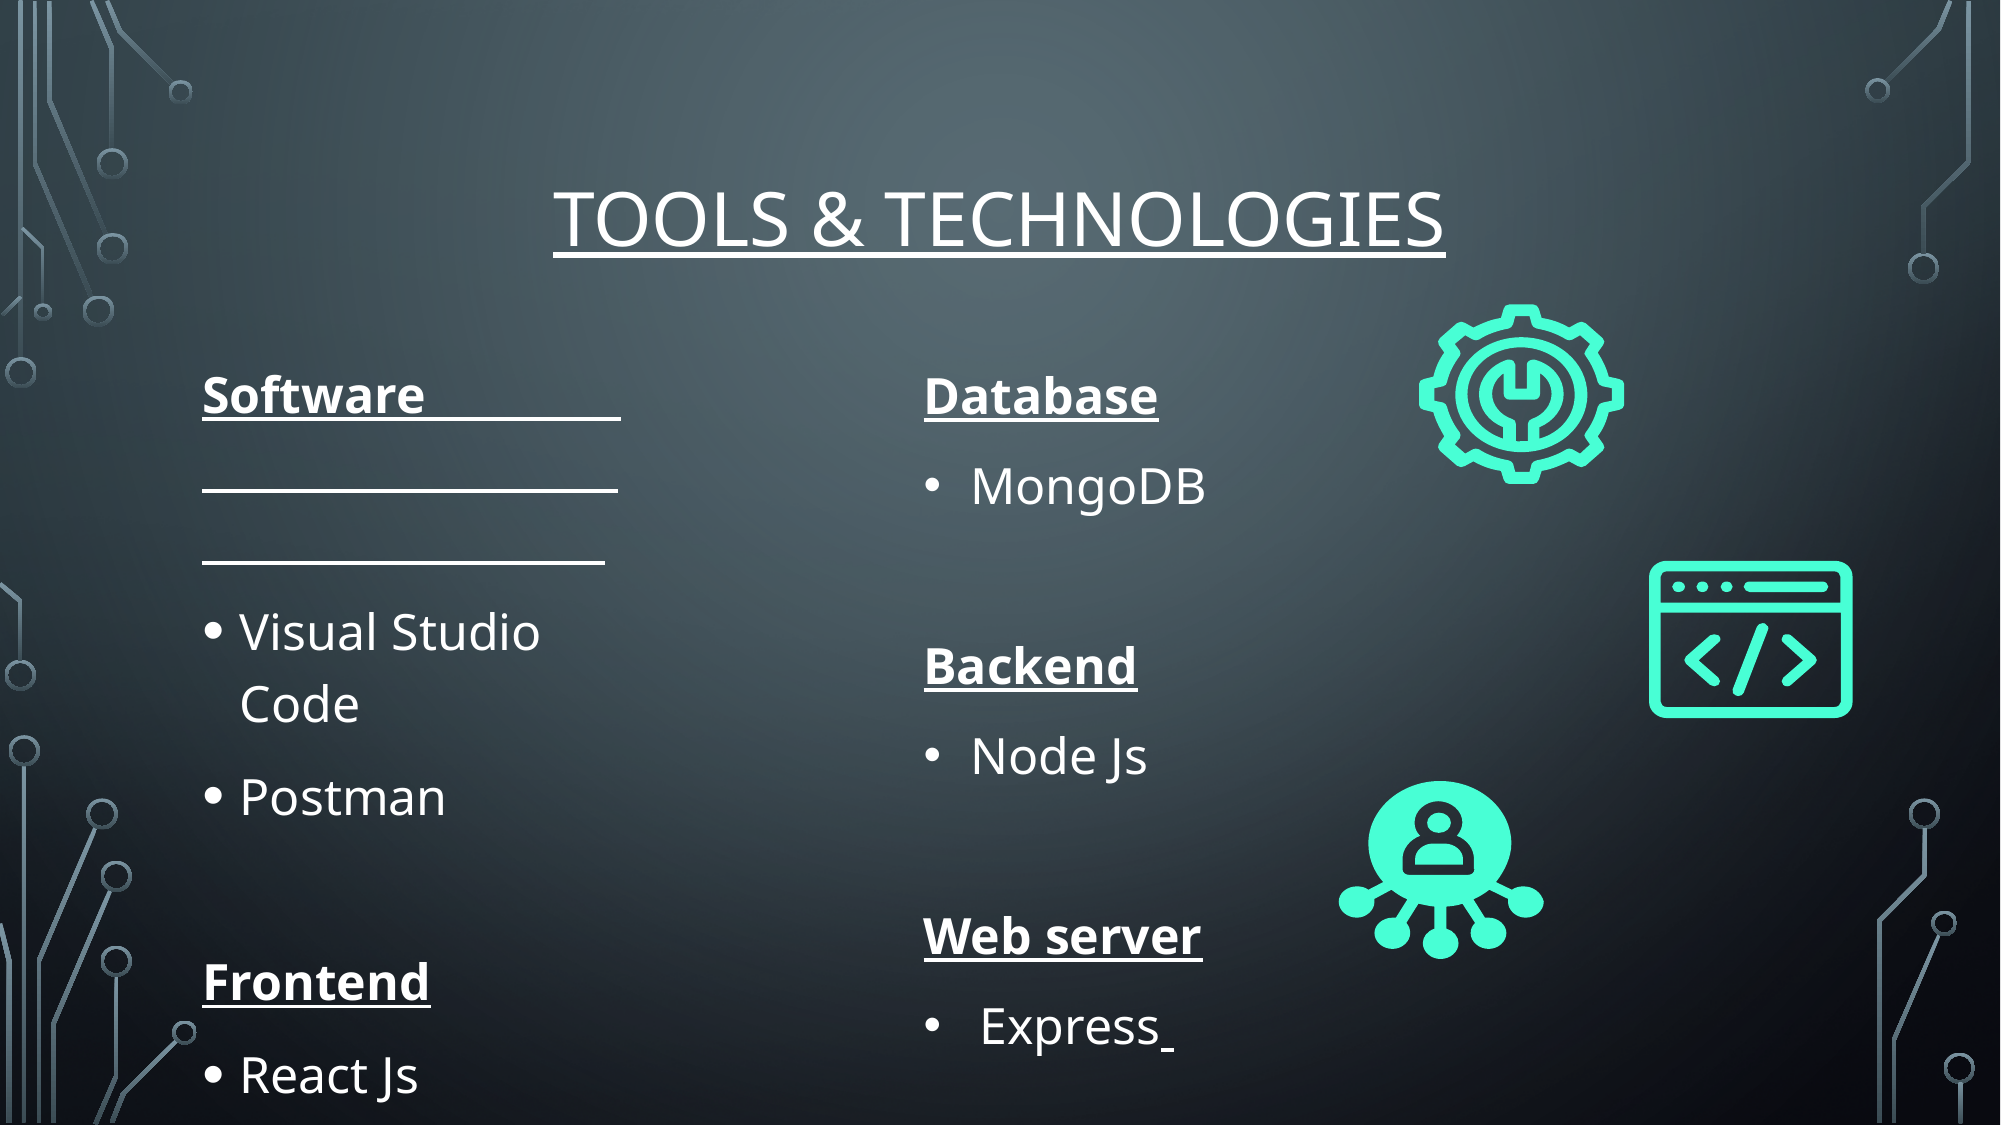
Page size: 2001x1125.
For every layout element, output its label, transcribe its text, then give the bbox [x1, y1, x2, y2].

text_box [1418, 304, 1625, 485]
text_box Database MongoDB Backend Node Js Web server Express [908, 326, 1432, 1062]
title Tools & Technologies [187, 101, 1813, 344]
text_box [1648, 560, 1853, 719]
list Software Visual Studio Code Postman Frontend React Js [187, 343, 643, 918]
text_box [1338, 780, 1545, 960]
